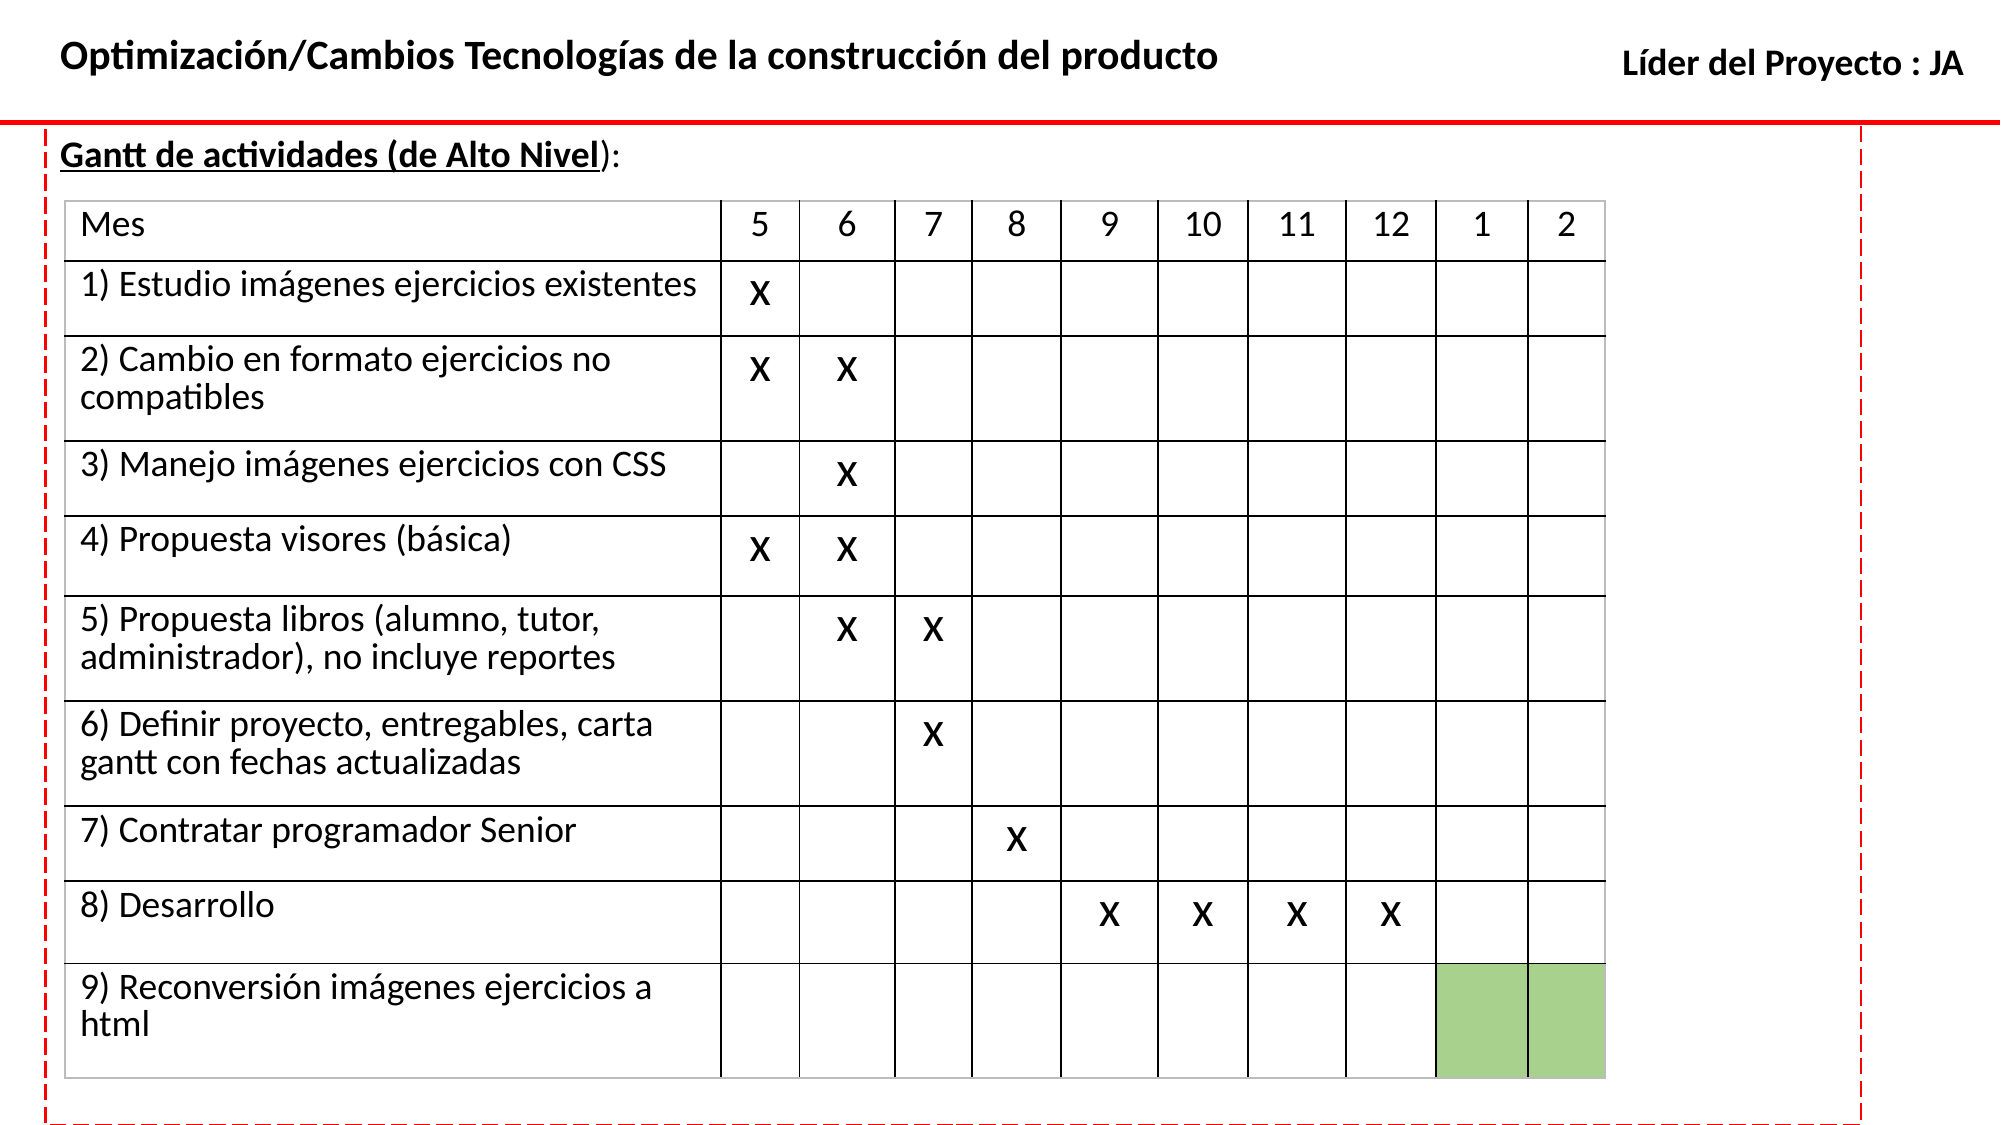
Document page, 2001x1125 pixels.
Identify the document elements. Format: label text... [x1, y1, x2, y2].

table_cell [800, 702, 894, 805]
table_cell [896, 517, 971, 595]
table_cell [722, 597, 799, 700]
table_cell [973, 337, 1060, 440]
table_cell [800, 882, 894, 963]
table_cell [1062, 597, 1157, 700]
table_cell [1437, 702, 1527, 805]
table_cell x [800, 337, 894, 440]
table_cell [800, 807, 894, 880]
table_header Mes [66, 202, 720, 260]
table_cell [1159, 964, 1247, 1077]
table_cell [973, 964, 1060, 1077]
table_header 2 [1529, 202, 1604, 260]
table_cell [896, 337, 971, 440]
table_cell [722, 882, 799, 963]
table_cell [1529, 337, 1604, 440]
table_cell [1347, 262, 1435, 335]
table_cell 7) Contratar programador Senior [66, 807, 720, 880]
table_cell [722, 702, 799, 805]
table_cell 6) Definir proyecto, entregables, carta gantt con fechas actualizadas [66, 702, 720, 805]
table_cell 5) Propuesta libros (alumno, tutor, administrador), no incluye reportes [66, 597, 720, 700]
table_cell x [800, 517, 894, 595]
table_cell x [722, 337, 799, 440]
table_cell x [896, 702, 971, 805]
table_cell [1249, 807, 1345, 880]
table_cell [1347, 807, 1435, 880]
table_cell [973, 882, 1060, 963]
table_cell [973, 702, 1060, 805]
table_cell 3) Manejo imágenes ejercicios con CSS [66, 442, 720, 515]
table_cell [1159, 597, 1247, 700]
table_cell [1249, 597, 1345, 700]
table_cell [896, 964, 971, 1077]
table_cell [1062, 517, 1157, 595]
table_cell x [896, 597, 971, 700]
table_header 5 [722, 202, 799, 260]
table_cell [1347, 337, 1435, 440]
table_cell [1437, 262, 1527, 335]
table_header 6 [800, 202, 894, 260]
table_cell [1159, 442, 1247, 515]
table_cell [722, 442, 799, 515]
table_cell x [800, 597, 894, 700]
table_cell [1437, 597, 1527, 700]
table_cell [1062, 964, 1157, 1077]
table_cell [1249, 442, 1345, 515]
table_cell [973, 597, 1060, 700]
table_cell [1437, 337, 1527, 440]
table_cell [1529, 517, 1604, 595]
table_cell [1159, 702, 1247, 805]
table_cell [896, 882, 971, 963]
table_cell [800, 964, 894, 1077]
text_box Optimización/Cambios Tecnologías de la construcción del producto [45, 20, 1317, 86]
table_cell x [1159, 882, 1247, 963]
table_cell [1437, 964, 1527, 1077]
table_header 8 [973, 202, 1060, 260]
table_cell 1) Estudio imágenes ejercicios existentes [66, 262, 720, 335]
table_cell [1347, 442, 1435, 515]
table_cell [1159, 807, 1247, 880]
table_cell [800, 262, 894, 335]
table_cell x [722, 262, 799, 335]
table_cell [1529, 442, 1604, 515]
table_cell [1062, 262, 1157, 335]
table_cell [1529, 597, 1604, 700]
table_cell [1249, 964, 1345, 1077]
table_header 12 [1347, 202, 1435, 260]
table_cell x [973, 807, 1060, 880]
table_cell [1062, 442, 1157, 515]
table_cell [896, 442, 971, 515]
table_cell [1529, 262, 1604, 335]
table_cell [1249, 517, 1345, 595]
table_cell [1159, 262, 1247, 335]
table_cell [1529, 964, 1604, 1077]
table_header 1 [1437, 202, 1527, 260]
table_header 10 [1159, 202, 1247, 260]
table_cell [1062, 702, 1157, 805]
table_cell x [722, 517, 799, 595]
table_cell [1437, 517, 1527, 595]
table_cell 8) Desarrollo [66, 882, 720, 963]
table_cell [1249, 702, 1345, 805]
table_cell [1249, 337, 1345, 440]
table_cell [1529, 882, 1604, 963]
table_cell [1249, 262, 1345, 335]
table_cell [896, 262, 971, 335]
table_cell [973, 262, 1060, 335]
table_cell [1347, 964, 1435, 1077]
table_cell [1062, 337, 1157, 440]
table_cell [1347, 702, 1435, 805]
table_cell [722, 807, 799, 880]
table_header 11 [1249, 202, 1345, 260]
table_cell 2) Cambio en formato ejercicios no compatibles [66, 337, 720, 440]
table_cell [1437, 882, 1527, 963]
table_cell x [1347, 882, 1435, 963]
table_cell [1529, 702, 1604, 805]
text_box Líder del Proyecto : JA [1607, 30, 1980, 91]
table_cell [1347, 597, 1435, 700]
table_cell x [1062, 882, 1157, 963]
table_cell [1062, 807, 1157, 880]
table_header 7 [896, 202, 971, 260]
table_cell [1529, 807, 1604, 880]
table_cell [896, 807, 971, 880]
table_cell x [800, 442, 894, 515]
table_cell 9) Reconversión imágenes ejercicios a html [66, 964, 720, 1077]
table_cell 4) Propuesta visores (básica) [66, 517, 720, 595]
table_cell [1437, 807, 1527, 880]
table_cell [722, 964, 799, 1077]
text_box Gantt de actividades (de Alto Nivel): [44, 123, 1862, 1125]
table_cell x [1249, 882, 1345, 963]
table_cell [973, 517, 1060, 595]
table_cell [1437, 442, 1527, 515]
table_header 9 [1062, 202, 1157, 260]
table_cell [973, 442, 1060, 515]
table_cell [1159, 517, 1247, 595]
table_cell [1347, 517, 1435, 595]
table_cell [1159, 337, 1247, 440]
